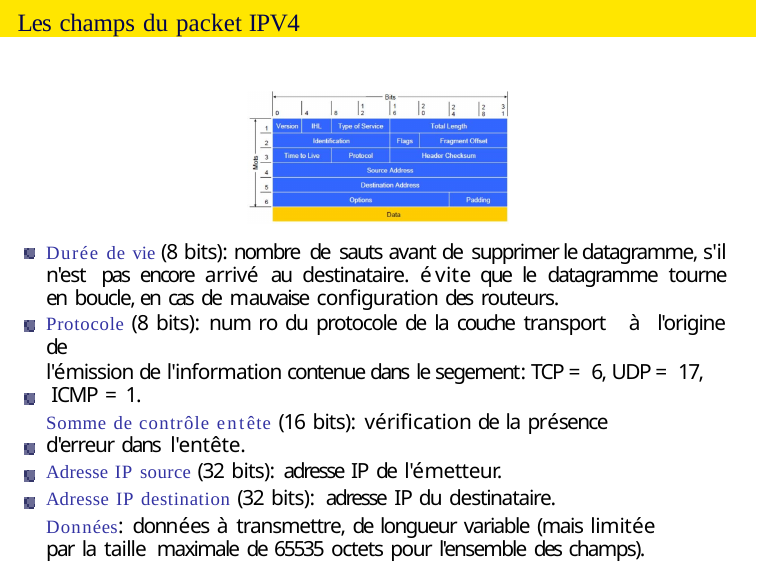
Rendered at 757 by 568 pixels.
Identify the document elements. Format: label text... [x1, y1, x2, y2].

picture [23, 443, 35, 455]
text_box Les champs du packet IPV4 [0, 0, 756, 37]
picture [23, 497, 35, 509]
text_box Durée de vie (8 bits): nombre de sauts avant de supprimer le datagramme, s'il n'est pas encore arrivé au destinataire. évite que le datagramme tourne en boucle, en cas de mauvaise configuration des routeurs. Protocole (8 bits): num ro du protocole de la couche transport àl'origine de l'émission de l'information contenue dans le segement: TCP = 6, UDP = 17, ICMP = 1. Somme de contrôle entête (16 bits): vérification de la présence d'erreur dans l'entête. Adresse IP source (32 bits): adresse IP de l'émetteur. Adresse IP destination (32 bits): adresse IP du destinataire. Données: données à transmettre, de longueur variable (mais limitée par la taille maximale de 65535 octets pour l'ensemble des champs). [43, 236, 727, 561]
picture [23, 470, 35, 482]
picture [23, 247, 35, 260]
picture [246, 90, 509, 224]
picture [23, 320, 35, 332]
picture [23, 393, 35, 405]
